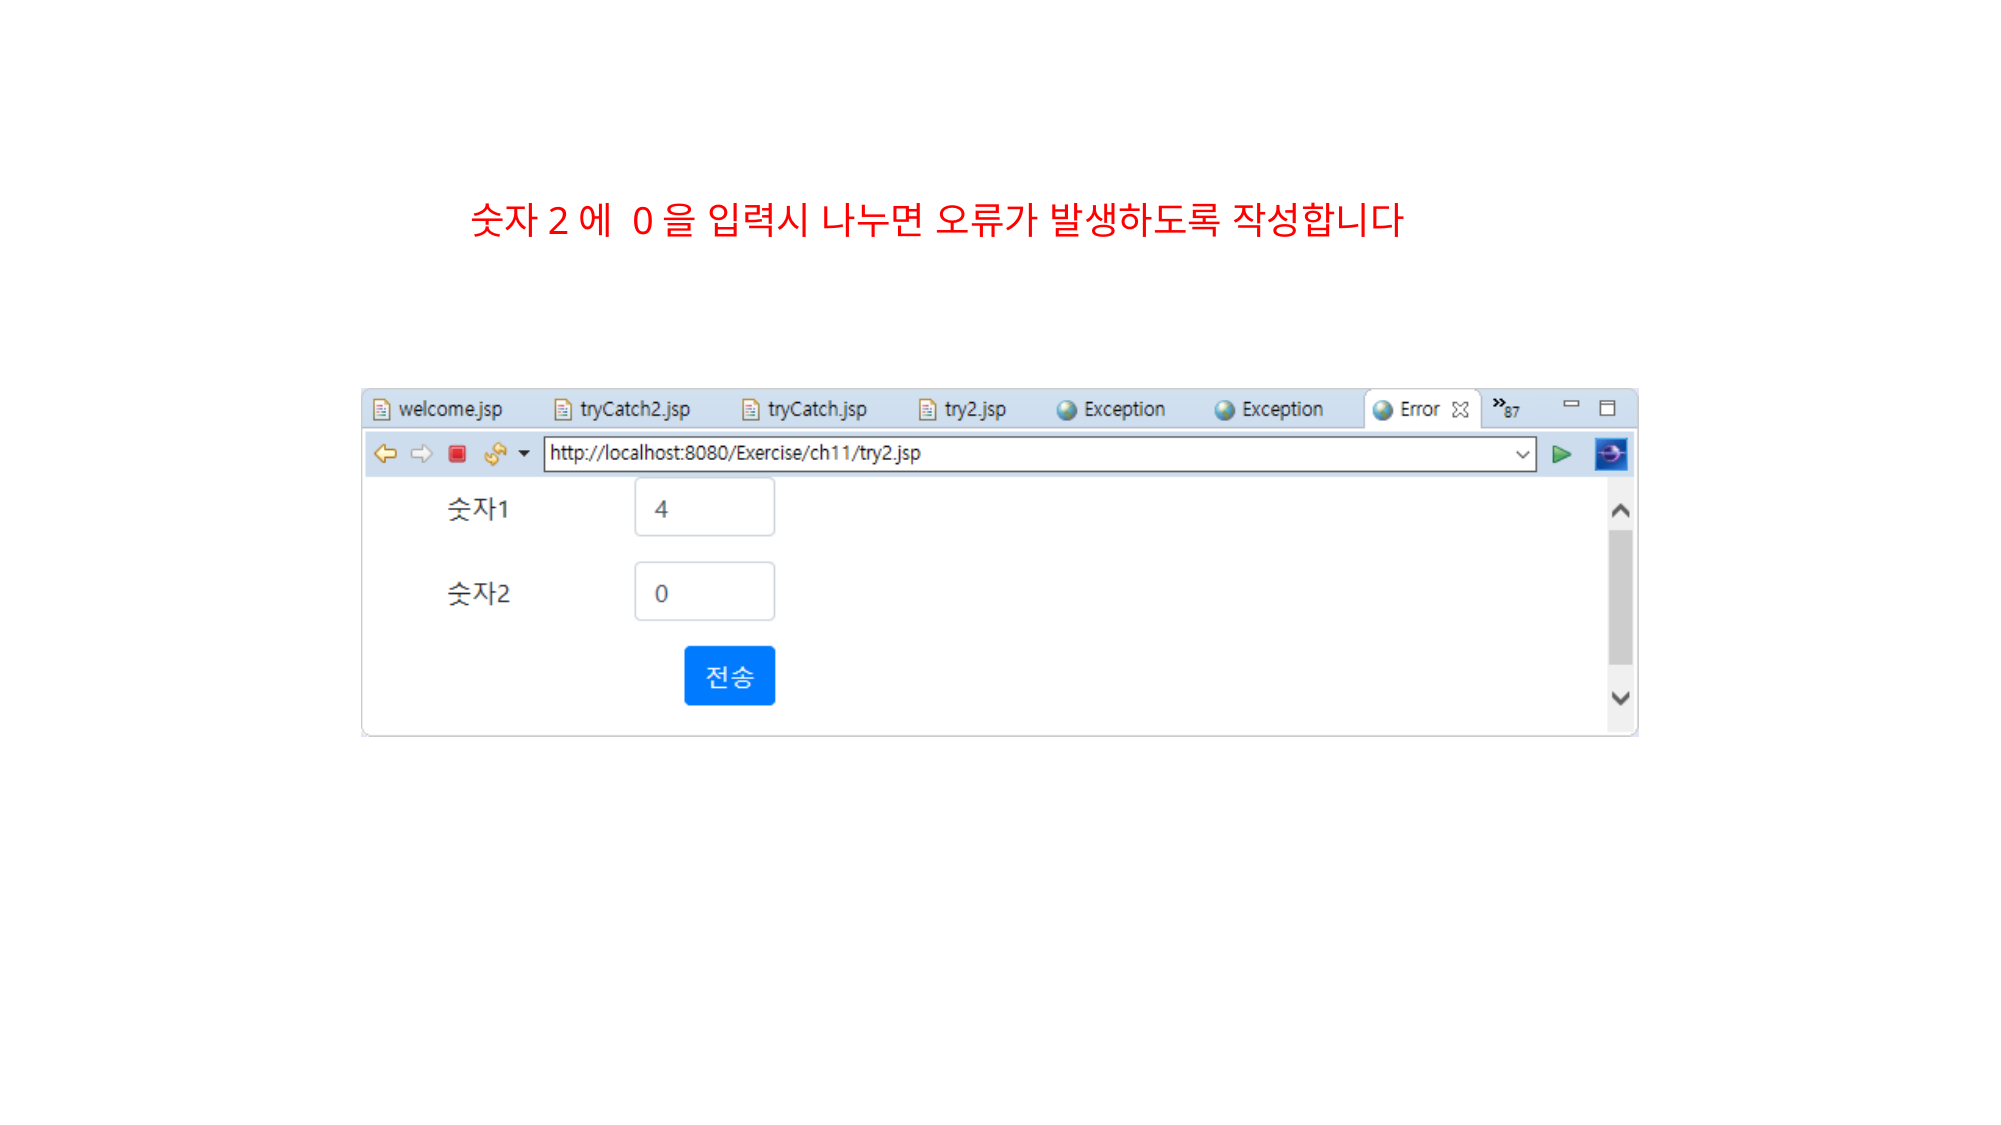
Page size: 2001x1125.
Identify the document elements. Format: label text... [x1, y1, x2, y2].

text_box 숫자2에 0을 입력시 나누면 오류가 발생하도록 작성합니다 [455, 190, 1579, 250]
picture [361, 388, 1639, 737]
